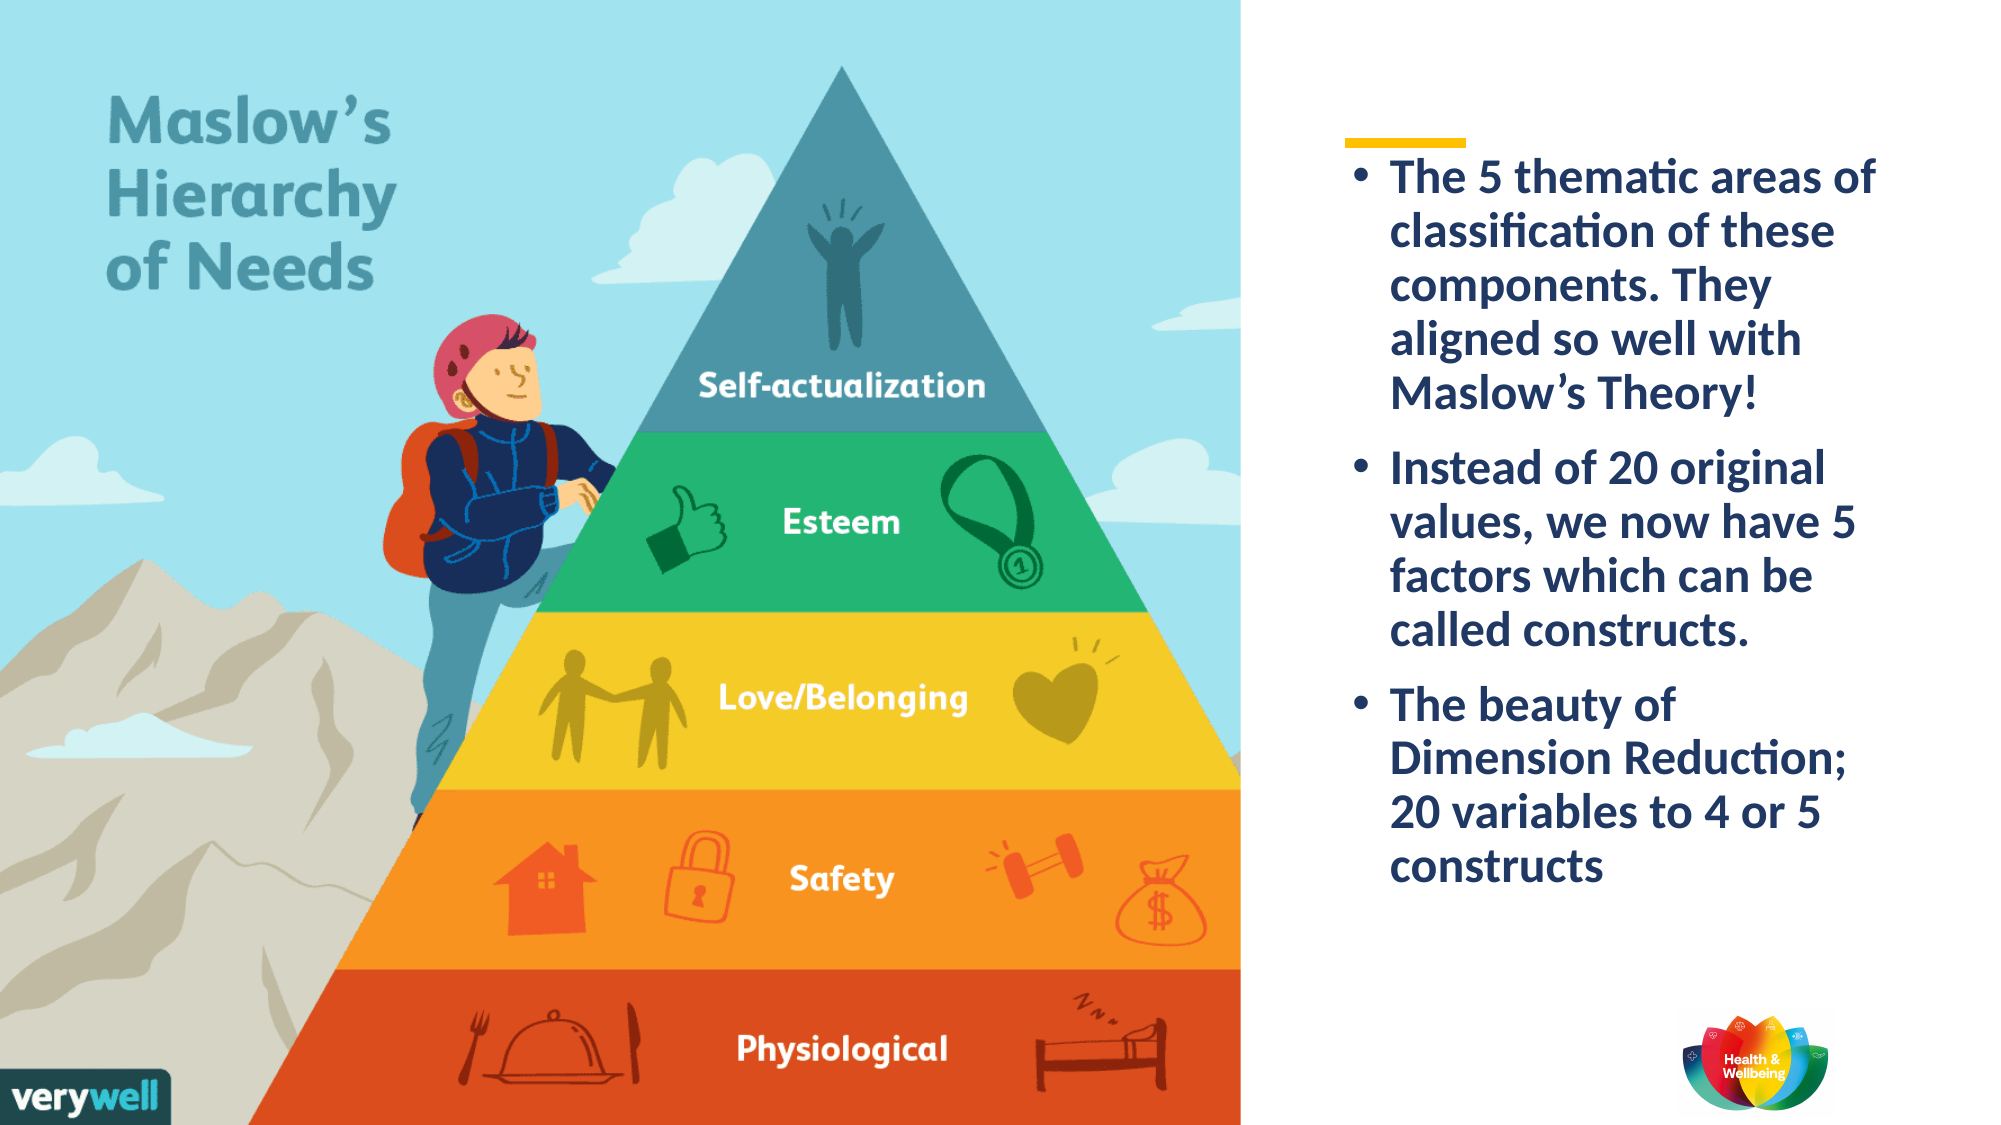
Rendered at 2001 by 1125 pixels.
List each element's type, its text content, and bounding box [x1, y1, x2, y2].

picture [1676, 1007, 1835, 1117]
picture [0, 0, 1241, 1125]
list The 5 thematic areas of classification of these components. They aligned so well with Maslow’s Theory! Instead of 20 original values, we now have 5 factors which can be called constructs. The beauty of Dimension Reduction; 20 variables to 4 or 5 constructs [1337, 142, 1901, 1008]
